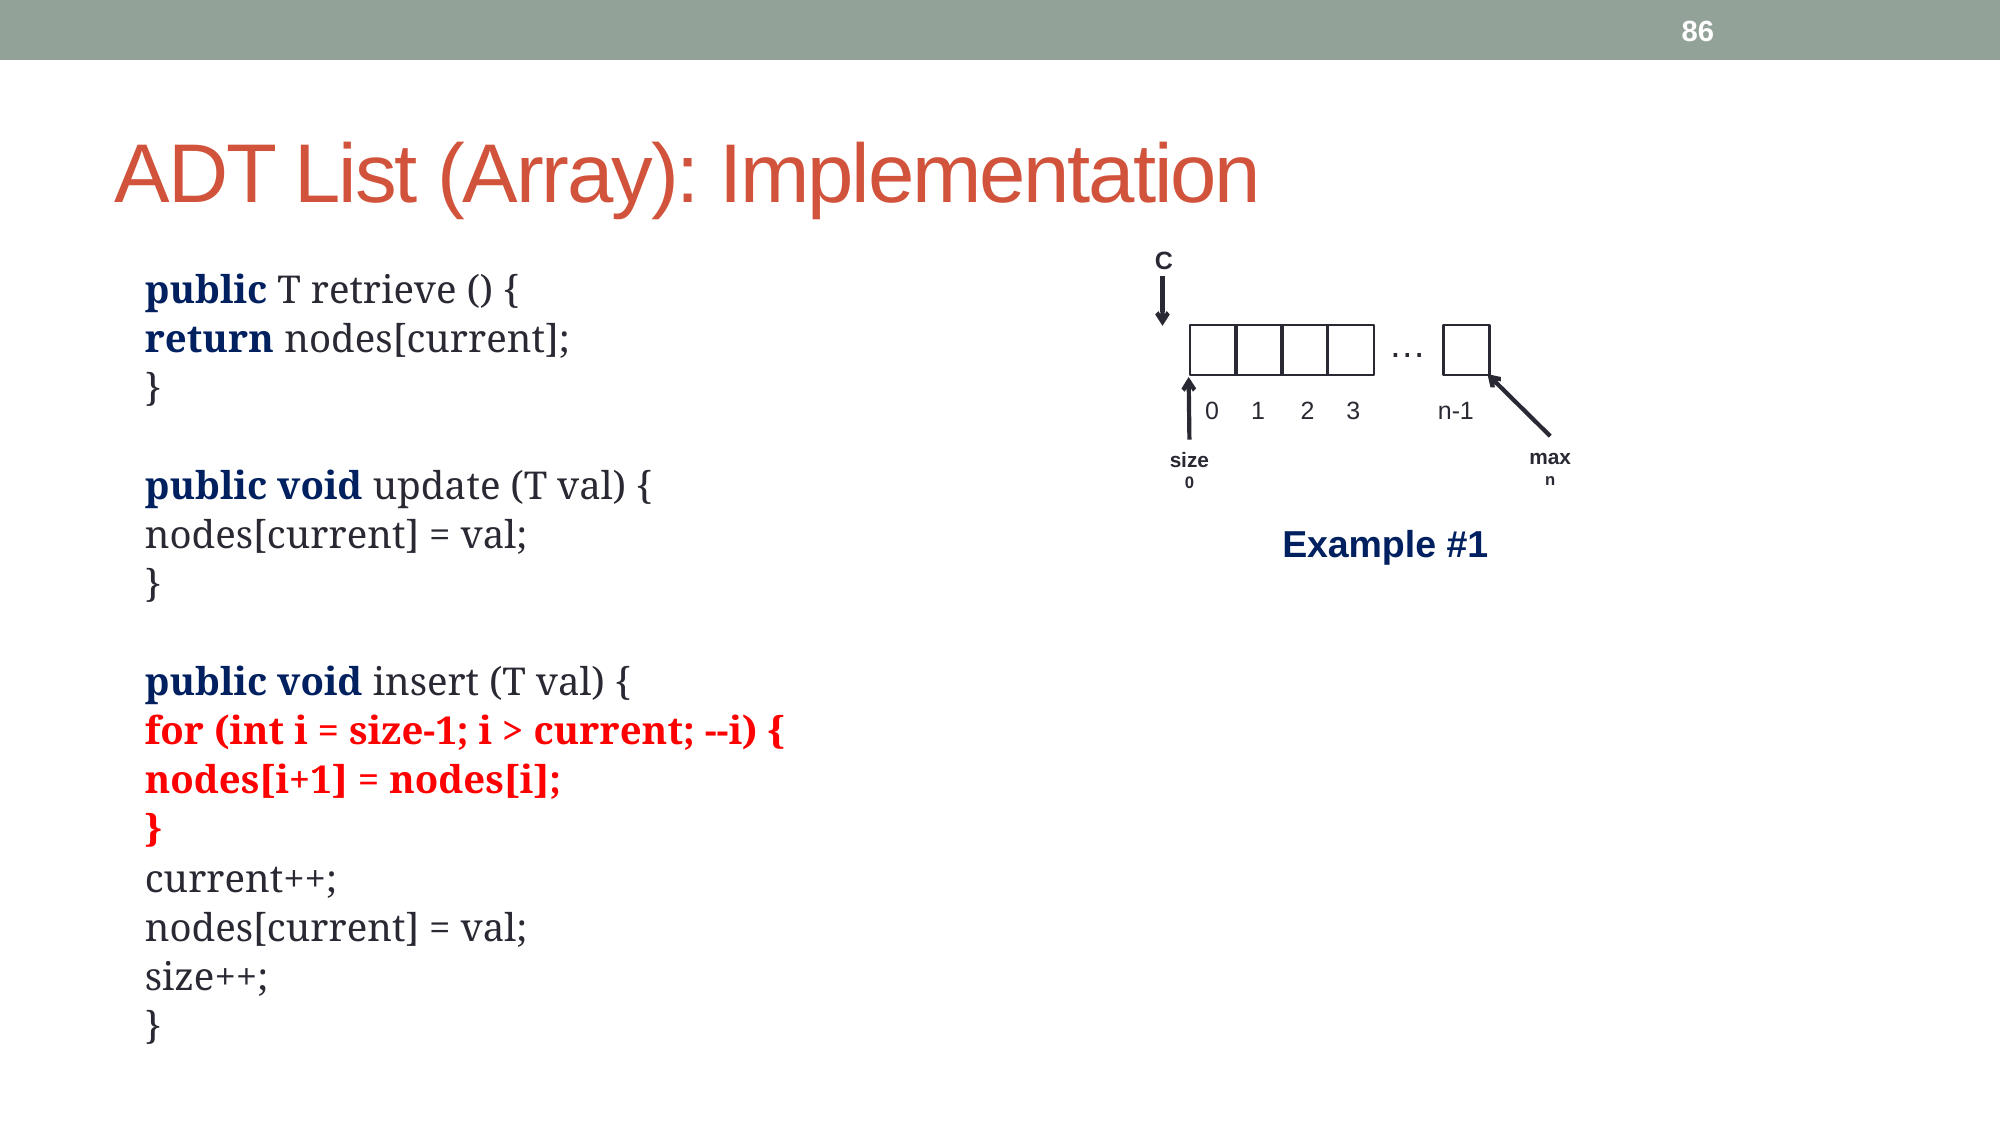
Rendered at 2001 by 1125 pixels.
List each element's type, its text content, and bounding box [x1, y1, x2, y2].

text_box … [1373, 312, 1442, 373]
text_box 1 [1236, 387, 1281, 433]
text_box [1441, 323, 1492, 377]
text_box n-1 [1423, 387, 1484, 433]
text_box 0 [1197, 387, 1235, 433]
text_box [1188, 323, 1233, 377]
title ADT List (Array): Implementation [99, 87, 1900, 250]
text_box max n [1514, 436, 1586, 496]
text_box C [1140, 237, 1188, 283]
text_box [1233, 323, 1280, 377]
text_box 2 [1285, 387, 1330, 433]
slide_number 86 [1666, 3, 1900, 57]
text_box Example #1 [1267, 512, 1504, 573]
text_box [1326, 323, 1376, 377]
text_box [1280, 323, 1326, 377]
text_box 3 [1331, 387, 1376, 433]
text_box size 0 [1154, 439, 1224, 500]
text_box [1487, 373, 1551, 437]
list public T retrieve () { return nodes[current]; } public void update (T val) { nodes[current] = val; } public void insert (T val) { for (int i = size-1; i > current; --i) { nodes[i+1] = nodes[i]; } current++; nodes[current] = val; size++; } [99, 262, 1900, 1063]
